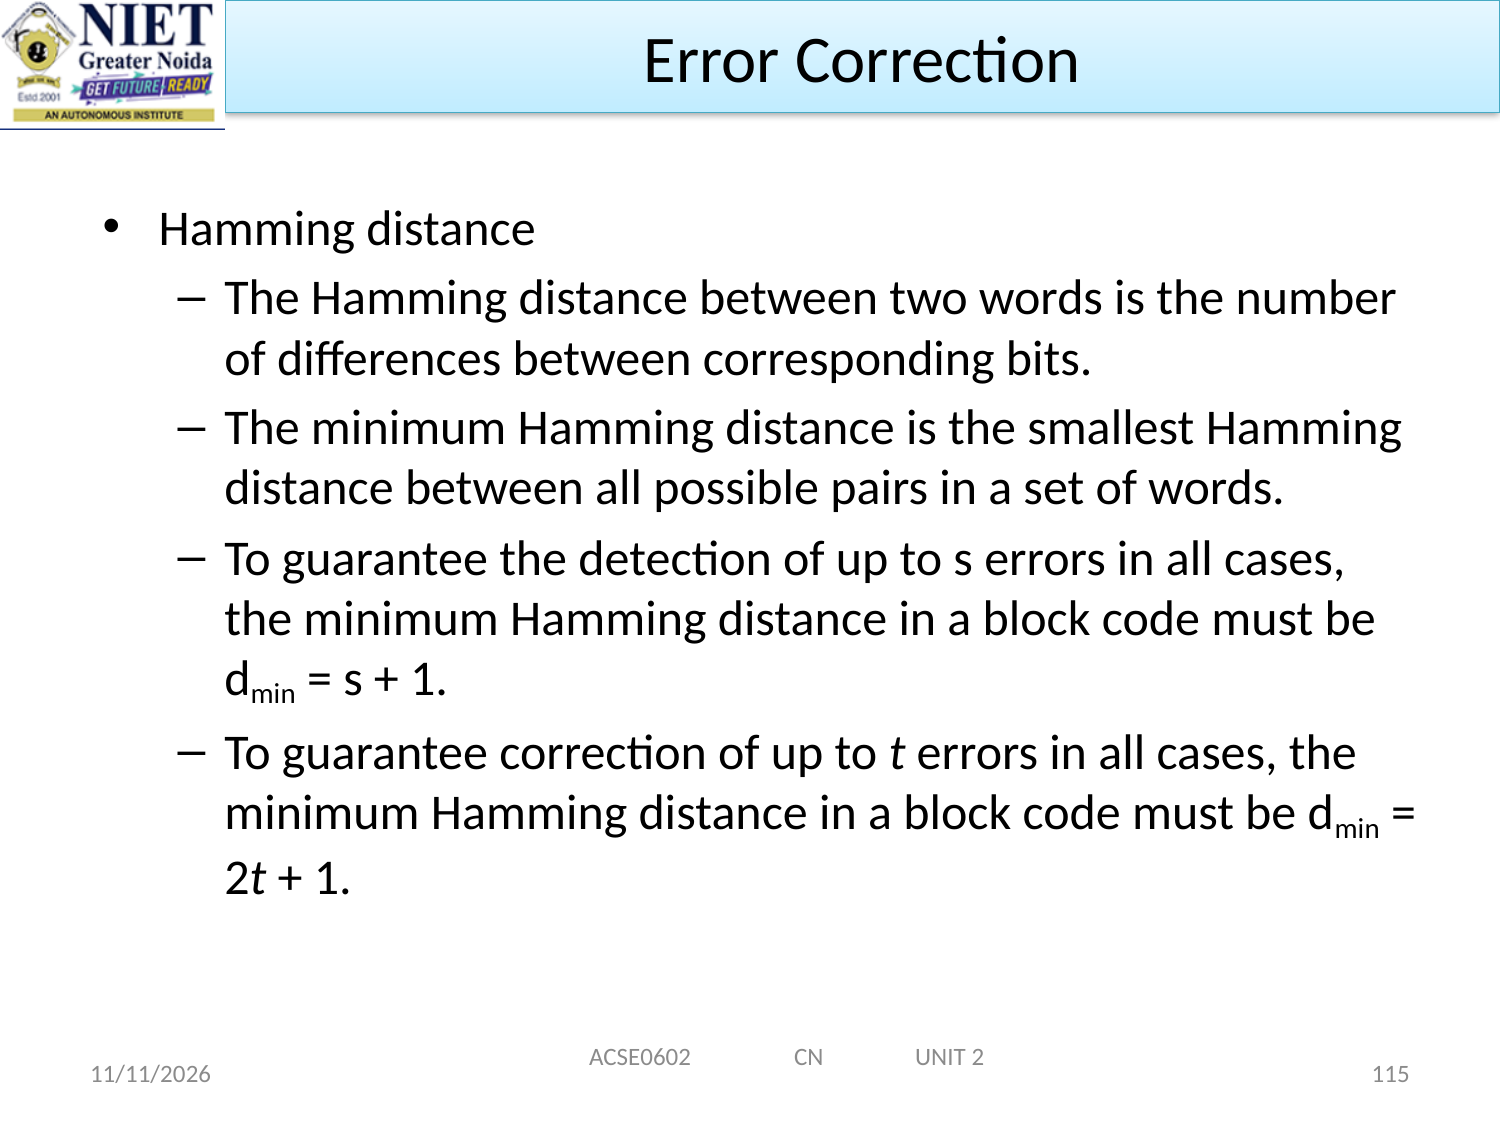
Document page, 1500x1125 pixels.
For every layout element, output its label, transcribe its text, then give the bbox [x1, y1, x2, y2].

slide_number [75, 1042, 425, 1103]
footer ACSE0602 CN UNIT 2 [375, 1025, 1200, 1085]
picture [0, 0, 238, 135]
list Hamming distance The Hamming distance between two words is the number of differences between corresponding bits. The minimum Hamming distance is the smallest Hamming distance between all possible pairs in a set of words. To guarantee the detection of up to s errors in all cases, the minimum Hamming distance in a block code must be dmin = s + 1. To guarantee correction of up to t errors in all cases, the minimum Hamming distance in a block code must be dmin = 2t + 1. [87, 187, 1438, 930]
text_box Error Correction [238, 0, 1500, 113]
slide_number 115 [1074, 1042, 1425, 1103]
